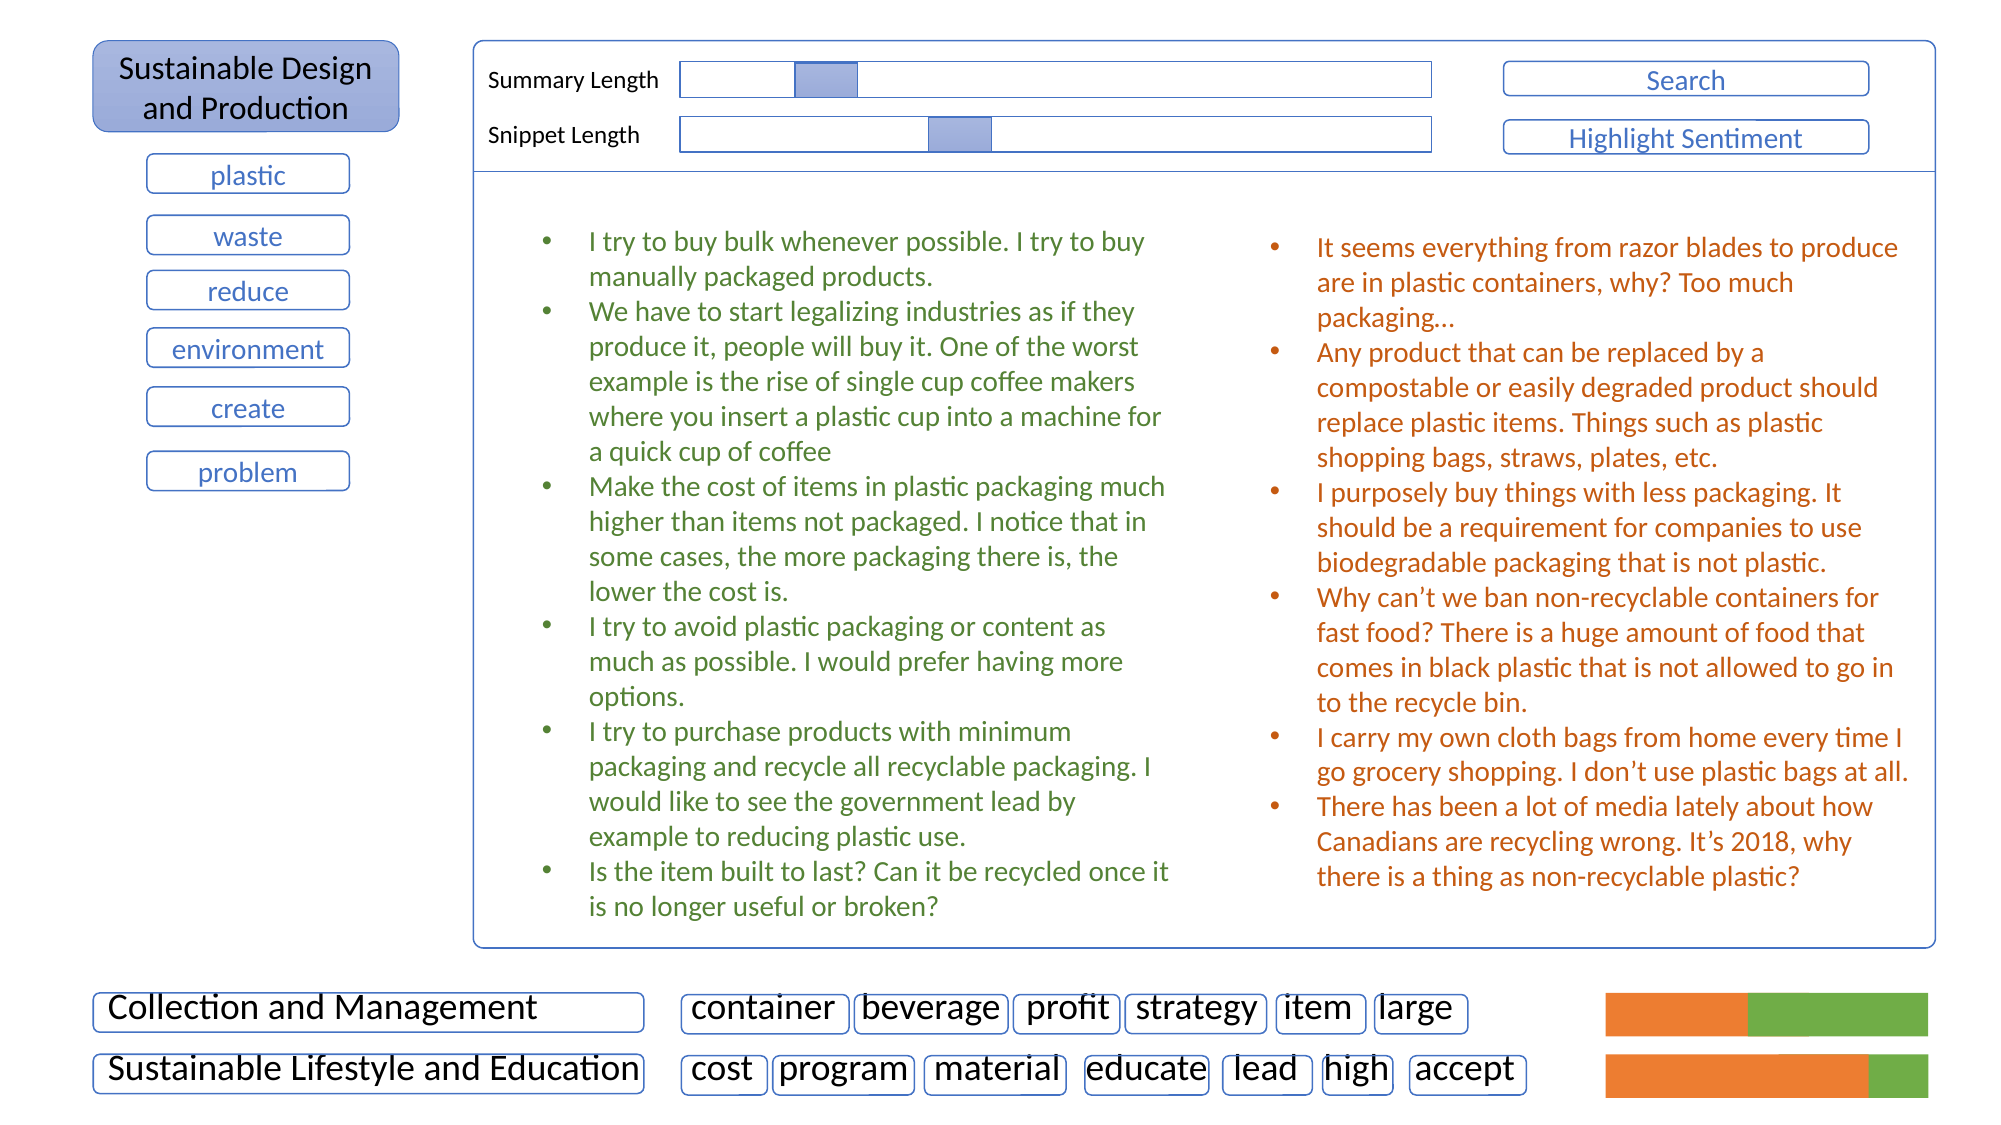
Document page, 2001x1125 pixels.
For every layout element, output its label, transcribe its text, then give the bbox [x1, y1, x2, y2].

table_cell [1565, 1045, 1935, 1106]
text_box waste [146, 215, 350, 255]
text_box [1222, 1055, 1313, 1096]
text_box [1013, 994, 1120, 1034]
table_header [1565, 984, 1935, 1045]
text_box [93, 992, 644, 1033]
text_box Search [1503, 61, 1869, 96]
text_box [924, 1055, 1067, 1096]
text_box I try to buy bulk whenever possible. I try to buy manually packaged products. We have to start legalizing industries as if they produce it, people will buy it. One of the worst example is the rise of single cup coffee makers where you insert a plastic cup into a machine for a quick cup of coffee Make the cost of items in plastic packaging much higher than items not packaged. I notice that in some cases, the more packaging there is, the lower the cost is. I try to avoid plastic packaging or content as much as possible. I would prefer having more options. I try to purchase products with minimum packaging and recycle all recyclable packaging. I would like to see the government lead by example to reducing plastic use. Is the item built to last? Can it be recycled once it is no longer useful or broken? [527, 215, 1184, 930]
text_box [682, 61, 1432, 98]
text_box [93, 1054, 644, 1094]
text_box [1604, 991, 1746, 1038]
table_header container beverage profit strategy item large [676, 984, 1565, 1045]
table_header Collection and Management [93, 984, 676, 1045]
text_box [854, 994, 1009, 1034]
text_box [1409, 1055, 1527, 1096]
text_box [1276, 994, 1366, 1034]
text_box [473, 40, 1936, 171]
text_box [473, 172, 1936, 949]
text_box [682, 116, 1432, 153]
text_box problem [146, 451, 350, 491]
table_cell cost program material educate lead high accept [676, 1045, 1565, 1106]
text_box It seems everything from razor blades to produce are in plastic containers, why? Too much packaging… Any product that can be replaced by a compostable or easily degraded product should replace plastic items. Things such as plastic shopping bags, straws, plates, etc. I purposely buy things with less packaging. It should be a requirement for companies to use biodegradable packaging that is not plastic. Why can’t we ban non-recyclable containers for fast food? There is a huge amount of food that comes in black plastic that is not allowed to go in to the recycle bin. I carry my own cloth bags from home every time I go grocery shopping. I don’t use plastic bags at all. There has been a lot of media lately about how Canadians are recycling wrong. It’s 2018, why there is a thing as non-recyclable plastic? [1255, 220, 1929, 900]
text_box Highlight Sentiment [1503, 119, 1869, 154]
text_box [1870, 1053, 1930, 1099]
text_box [772, 1055, 915, 1096]
text_box [1604, 1053, 1870, 1099]
text_box create [146, 386, 350, 427]
text_box [1322, 1055, 1393, 1096]
text_box [794, 62, 858, 98]
text_box [1084, 1055, 1209, 1096]
text_box [681, 994, 850, 1034]
text_box plastic [146, 153, 350, 194]
text_box [928, 117, 992, 152]
text_box environment [146, 327, 350, 368]
text_box Summary Length [473, 55, 682, 101]
text_box Snippet Length [473, 111, 682, 157]
text_box [681, 1055, 768, 1096]
text_box [1125, 994, 1267, 1034]
text_box Sustainable Design and Production [92, 40, 400, 133]
table_cell Sustainable Lifestyle and Education [93, 1045, 676, 1106]
text_box reduce [146, 270, 350, 310]
text_box [1374, 994, 1468, 1034]
text_box [1746, 991, 1930, 1038]
